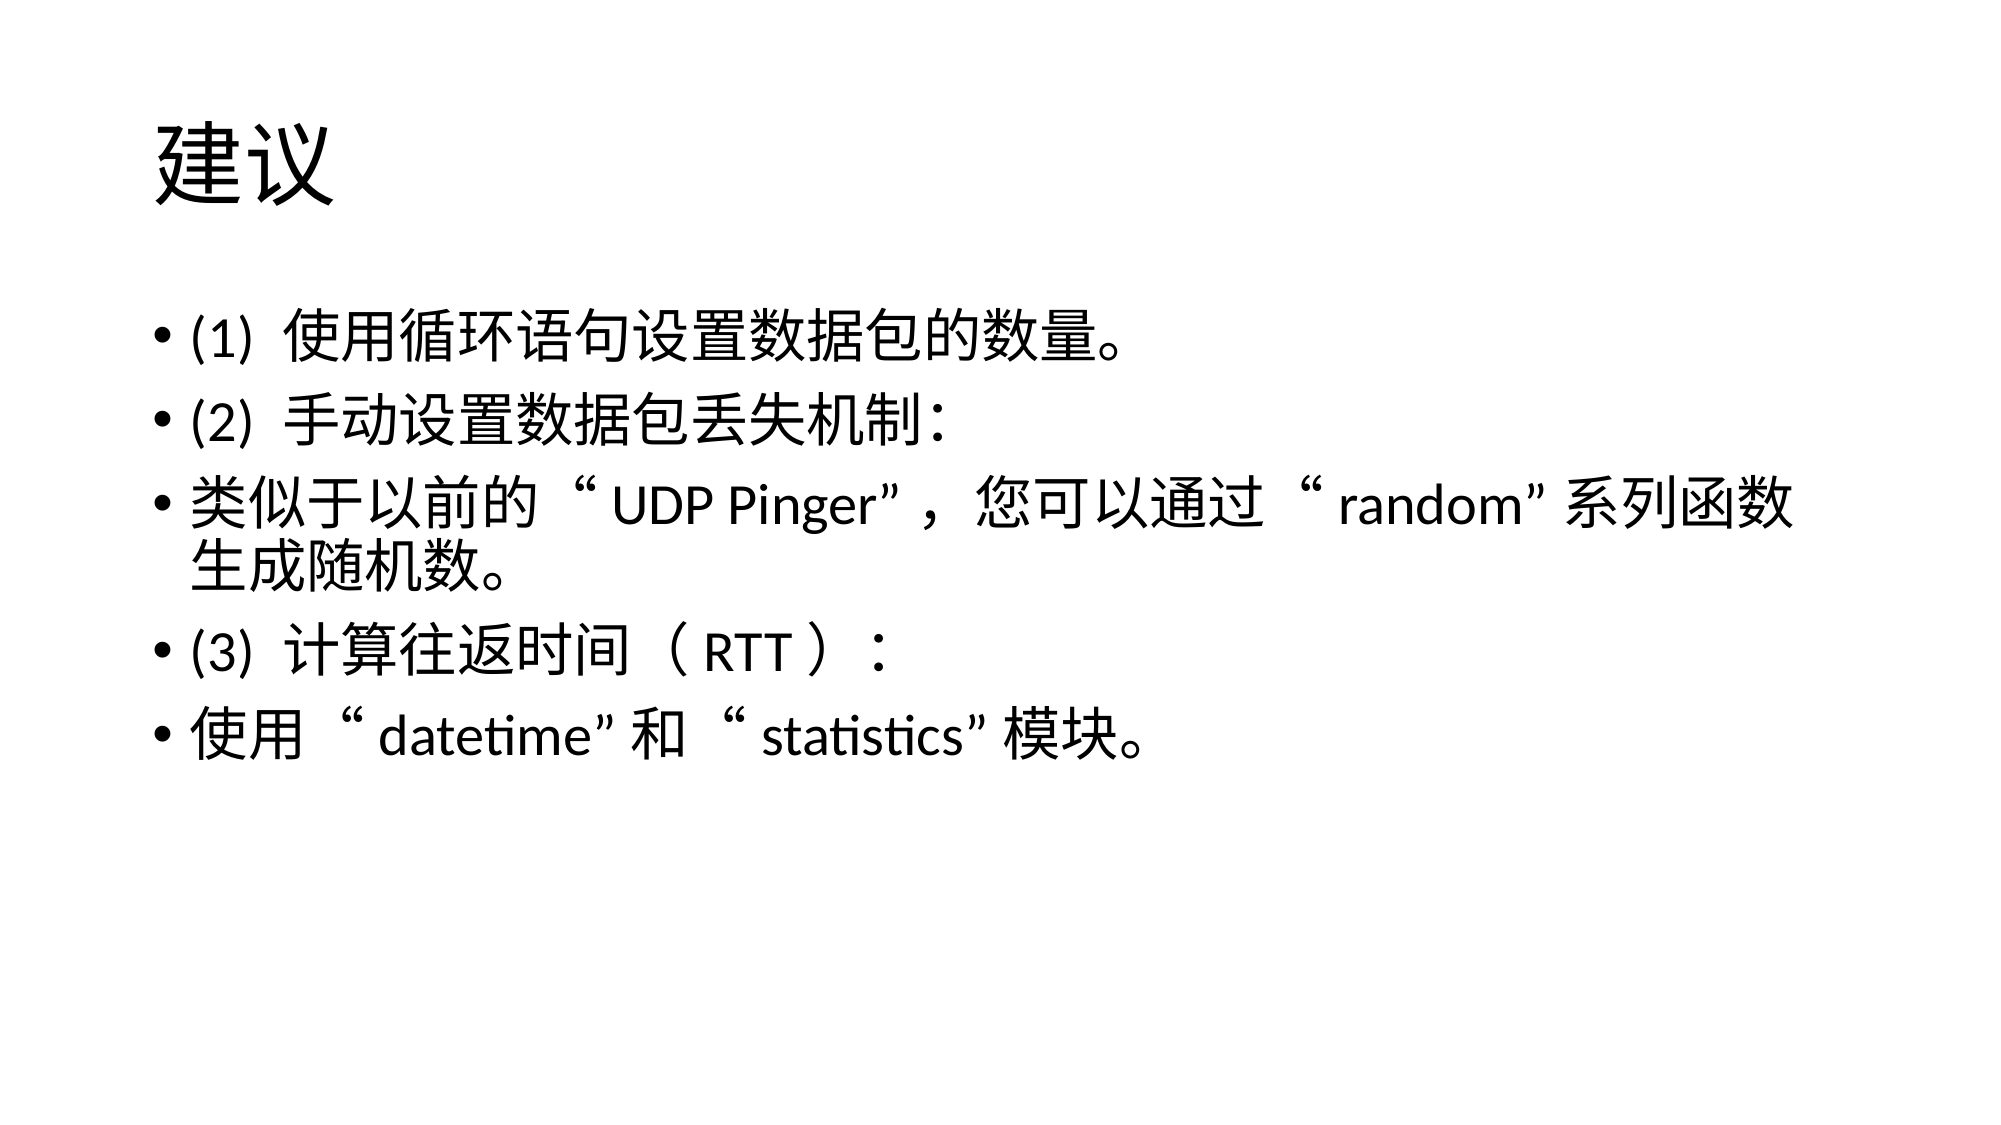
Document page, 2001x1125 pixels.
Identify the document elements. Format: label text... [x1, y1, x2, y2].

list (1) 使用循环语句设置数据包的数量。 (2) 手动设置数据包丢失机制： 类似于以前的“UDP Pinger”，您可以通过“random”系列函数生成随机数。 (3) 计算往返时间（RTT）： 使用“datetime”和“statistics”模块。 [137, 299, 1863, 1014]
title 建议 [137, 59, 1863, 278]
